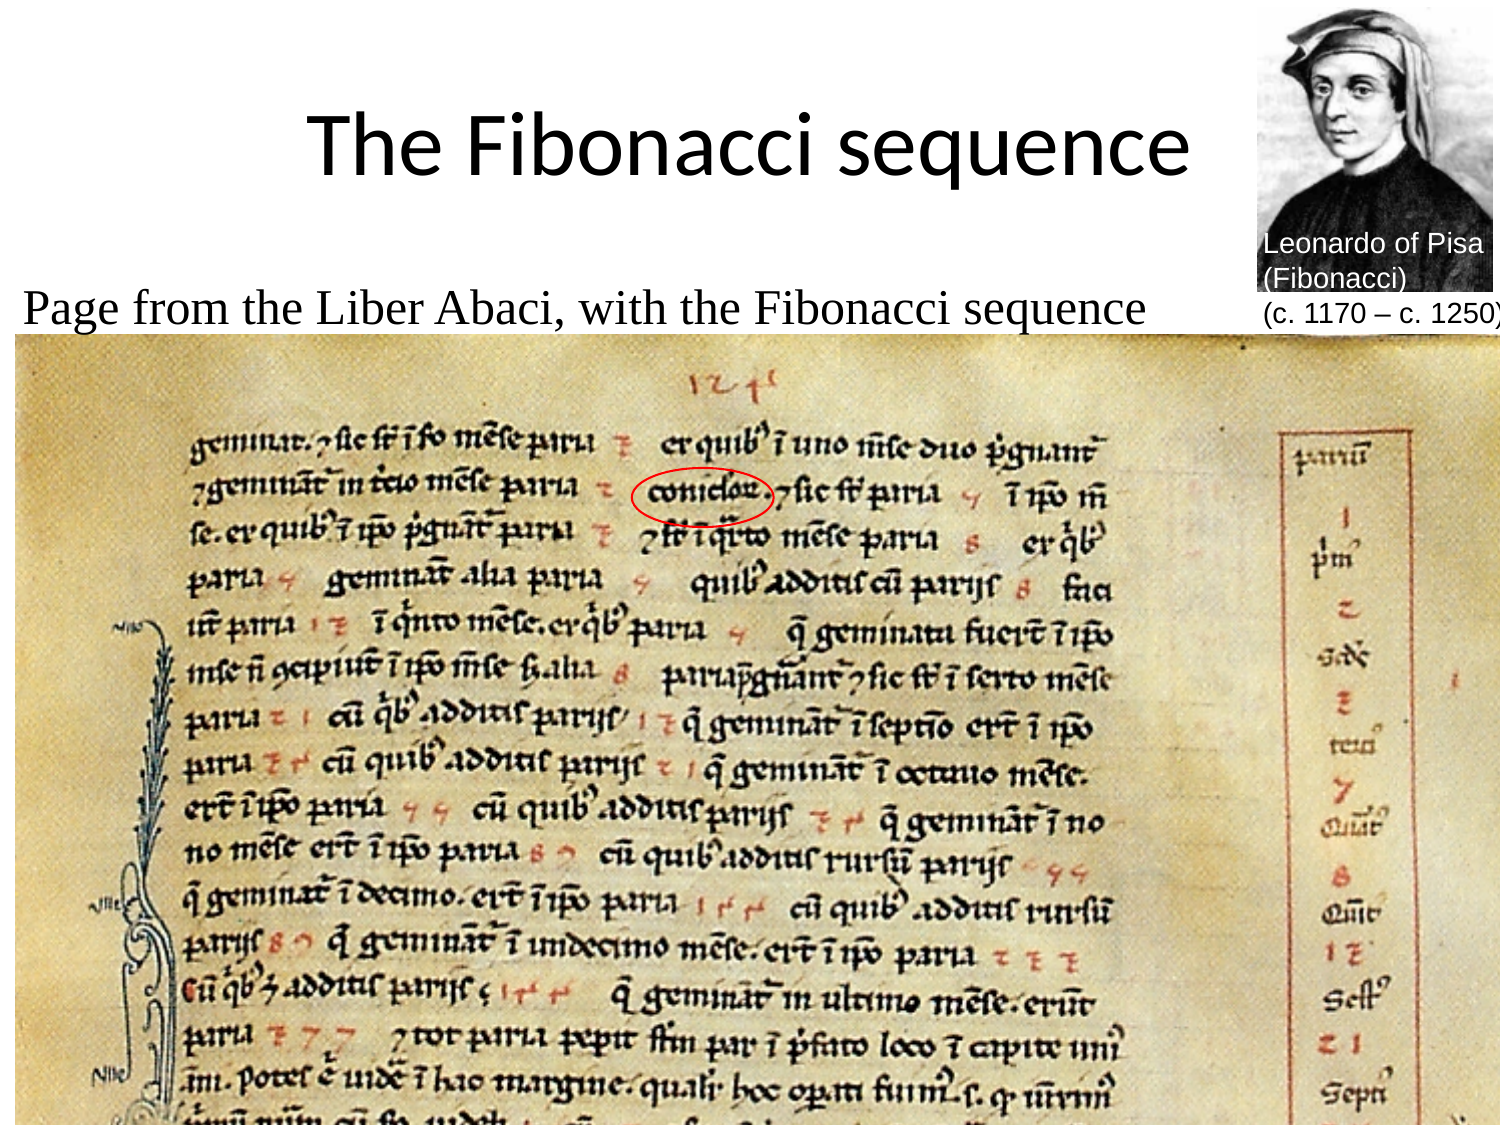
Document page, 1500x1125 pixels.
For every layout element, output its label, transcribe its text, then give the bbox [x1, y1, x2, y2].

picture [15, 334, 1500, 1125]
text_box Leonardo of Pisa (Fibonacci) (c. 1170 – c. 1250) [1248, 216, 1500, 334]
text_box Page from the Liber Abaci, with the Fibonacci sequence [7, 267, 1223, 342]
text_box The Fibonacci sequence [74, 45, 1257, 233]
picture [1257, 7, 1493, 292]
